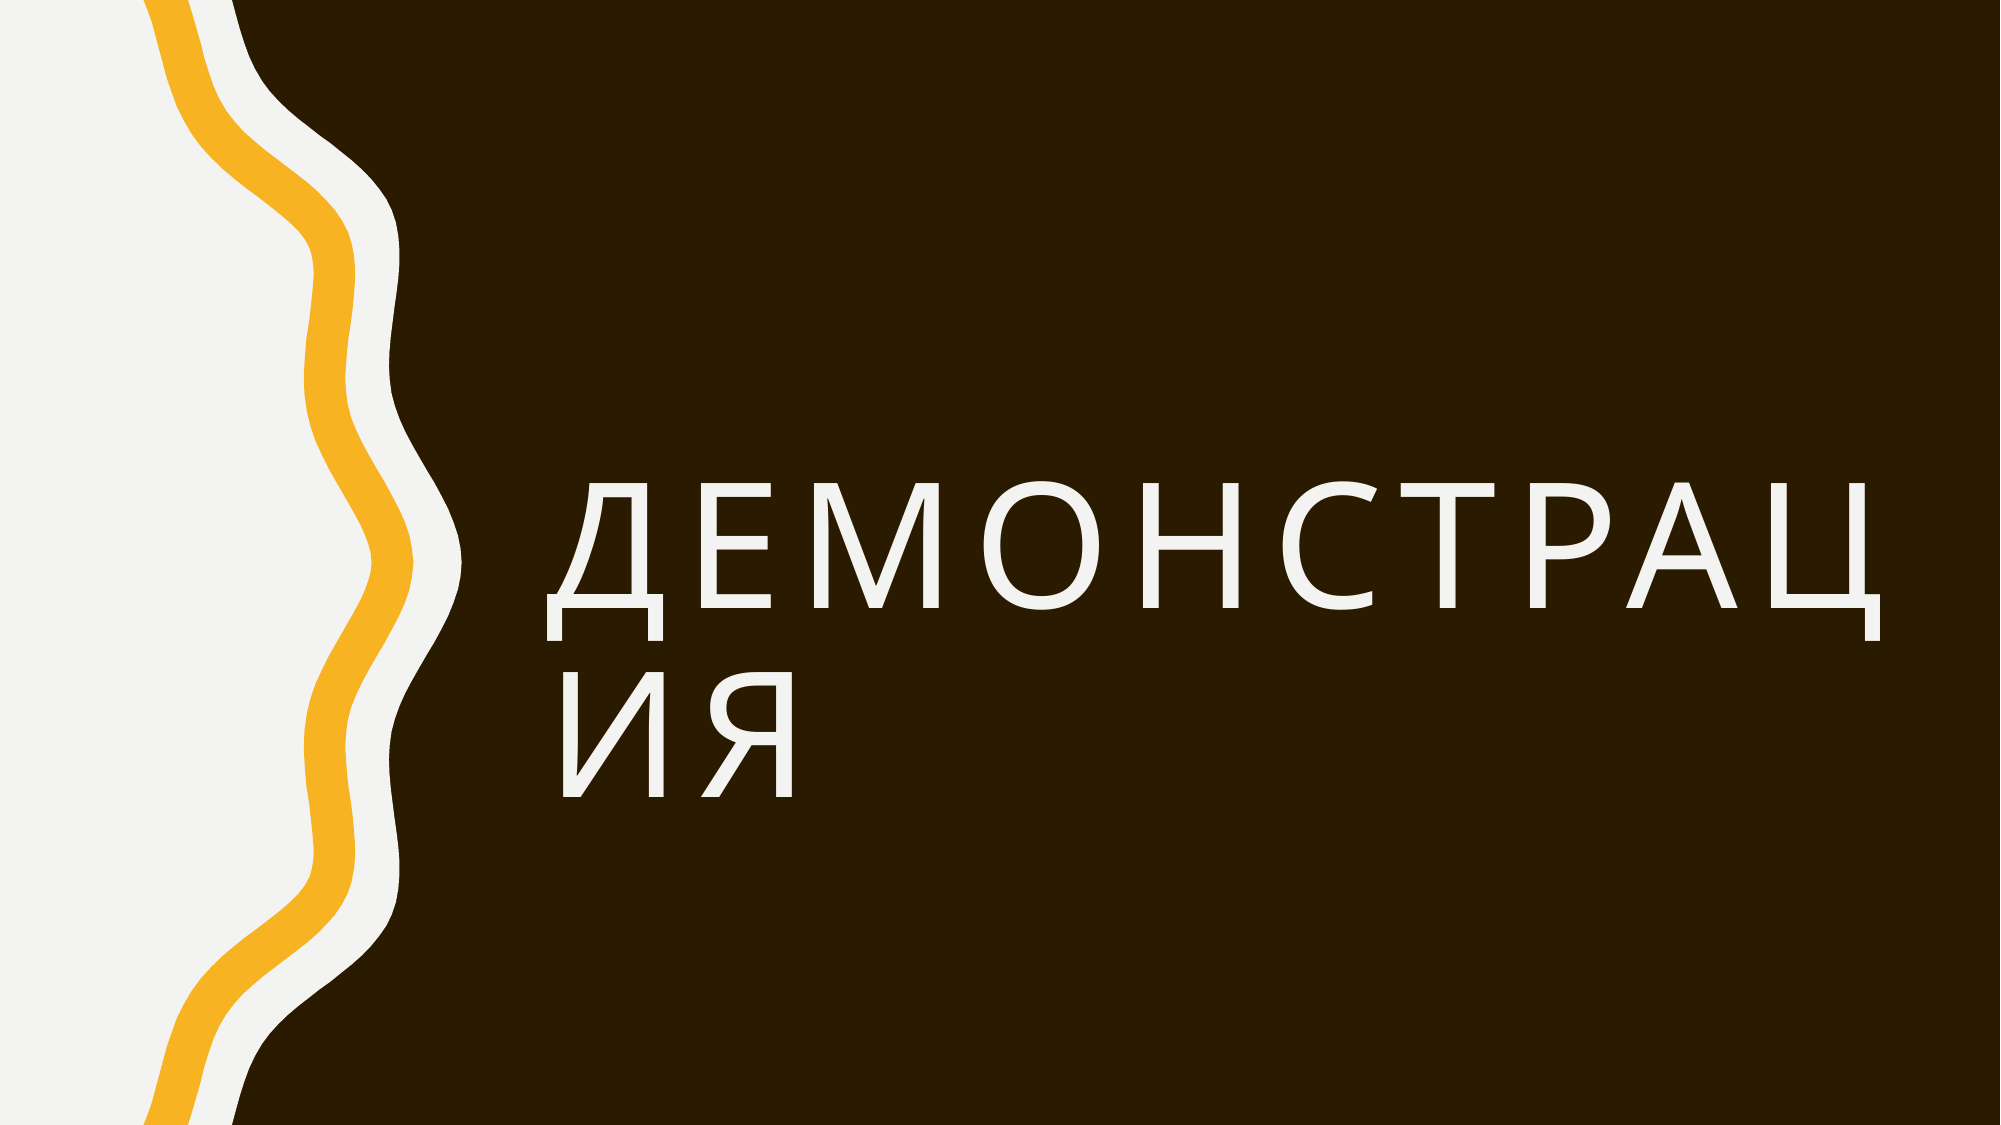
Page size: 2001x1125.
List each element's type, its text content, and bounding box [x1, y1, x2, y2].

title демонстрация [531, 176, 1925, 843]
